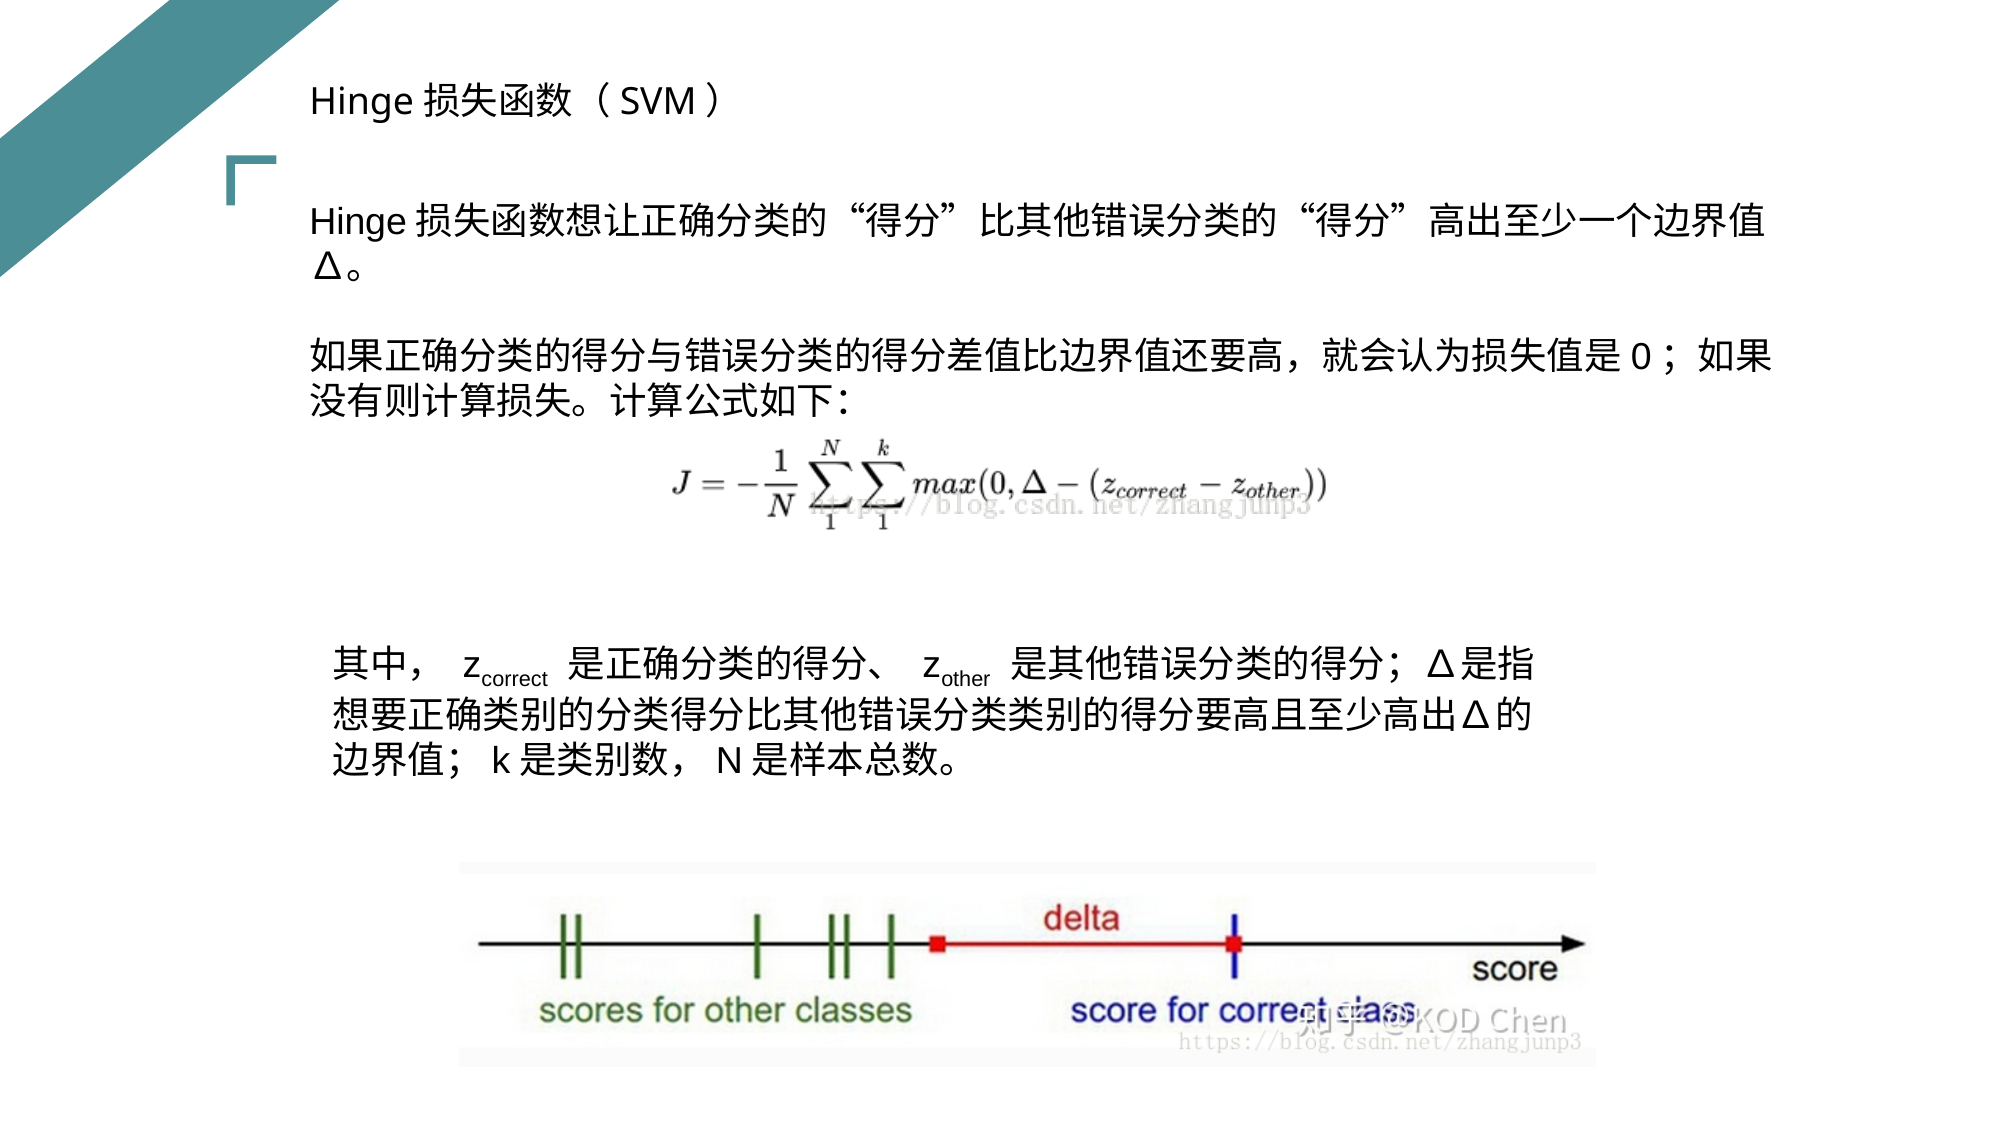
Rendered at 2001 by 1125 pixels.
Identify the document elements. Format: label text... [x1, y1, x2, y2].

picture [459, 862, 1596, 1067]
text_box [225, 154, 277, 206]
picture [671, 432, 1329, 536]
text_box Hinge损失函数想让正确分类的“得分”比其他错误分类的“得分”高出至少一个边界值∆。 如果正确分类的得分与错误分类的得分差值比边界值还要高，就会认为损失值是0；如果没有则计算损失。计算公式如下： [294, 190, 1798, 475]
text_box Hinge损失函数（SVM） [294, 69, 1626, 130]
text_box 其中， zcorrect 是正确分类的得分、 zother 是其他错误分类的得分；∆是指想要正确类别的分类得分比其他错误分类类别的得分要高且至少高出∆的边界值；k是类别数，N是样本总数。 [317, 632, 1580, 788]
